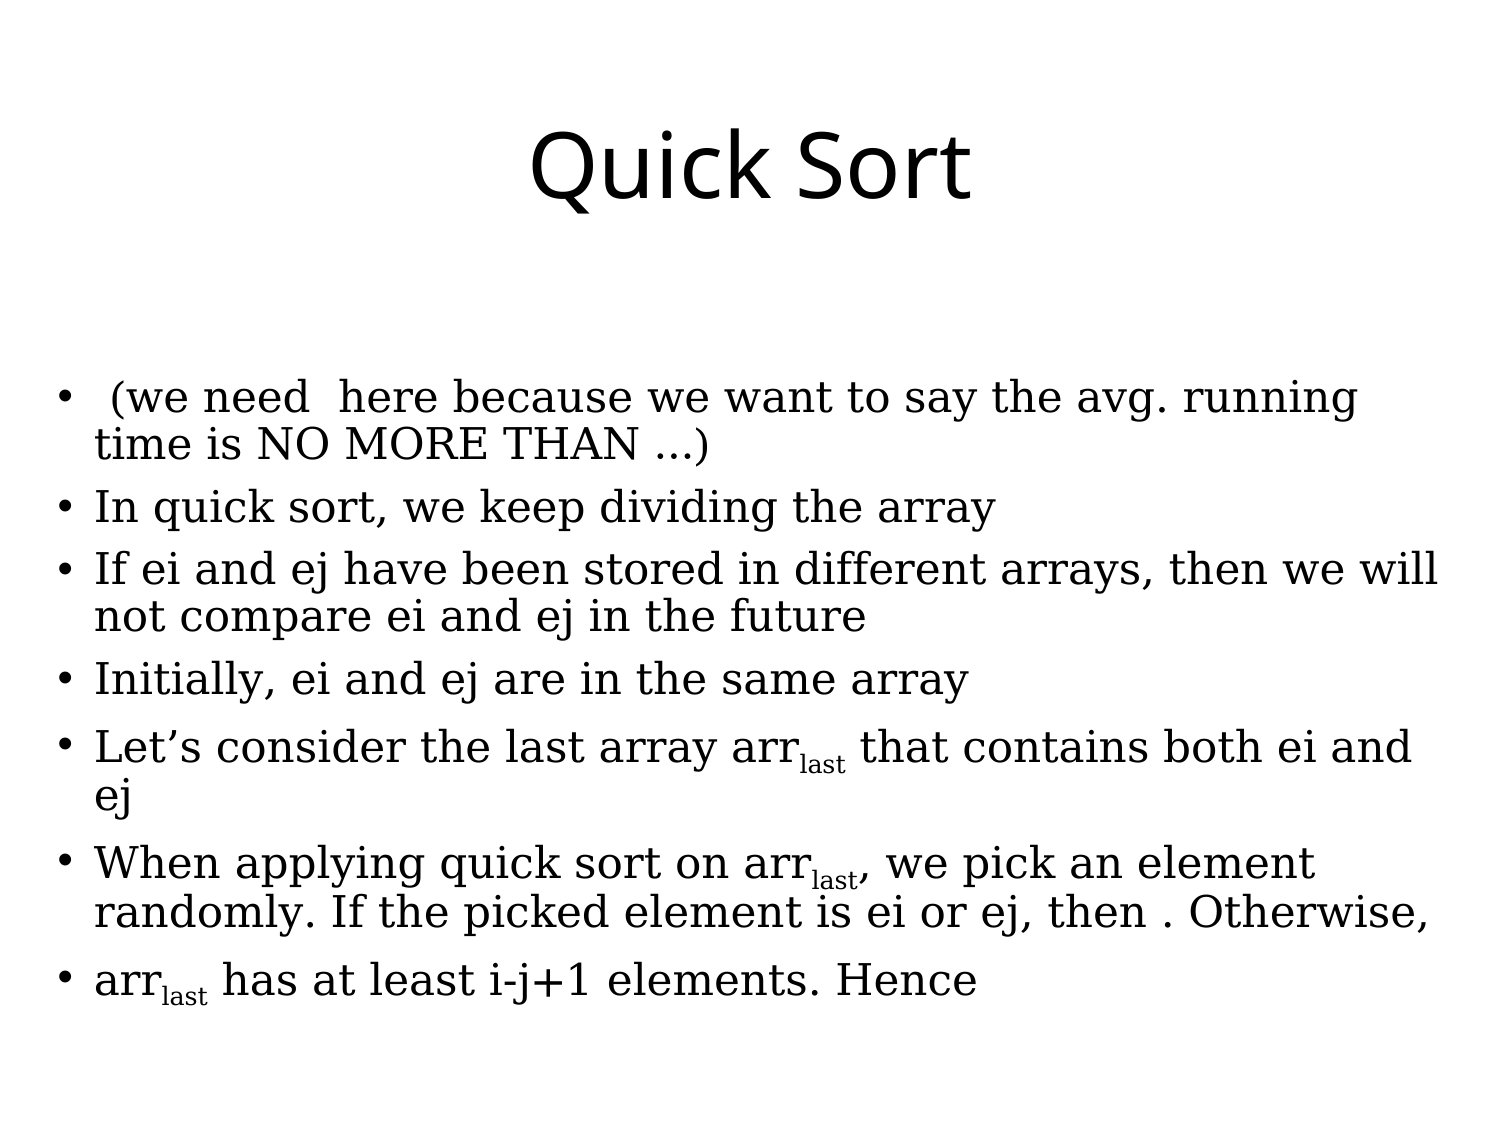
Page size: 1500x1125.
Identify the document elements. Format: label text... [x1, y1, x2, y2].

title Quick Sort [103, 59, 1397, 278]
